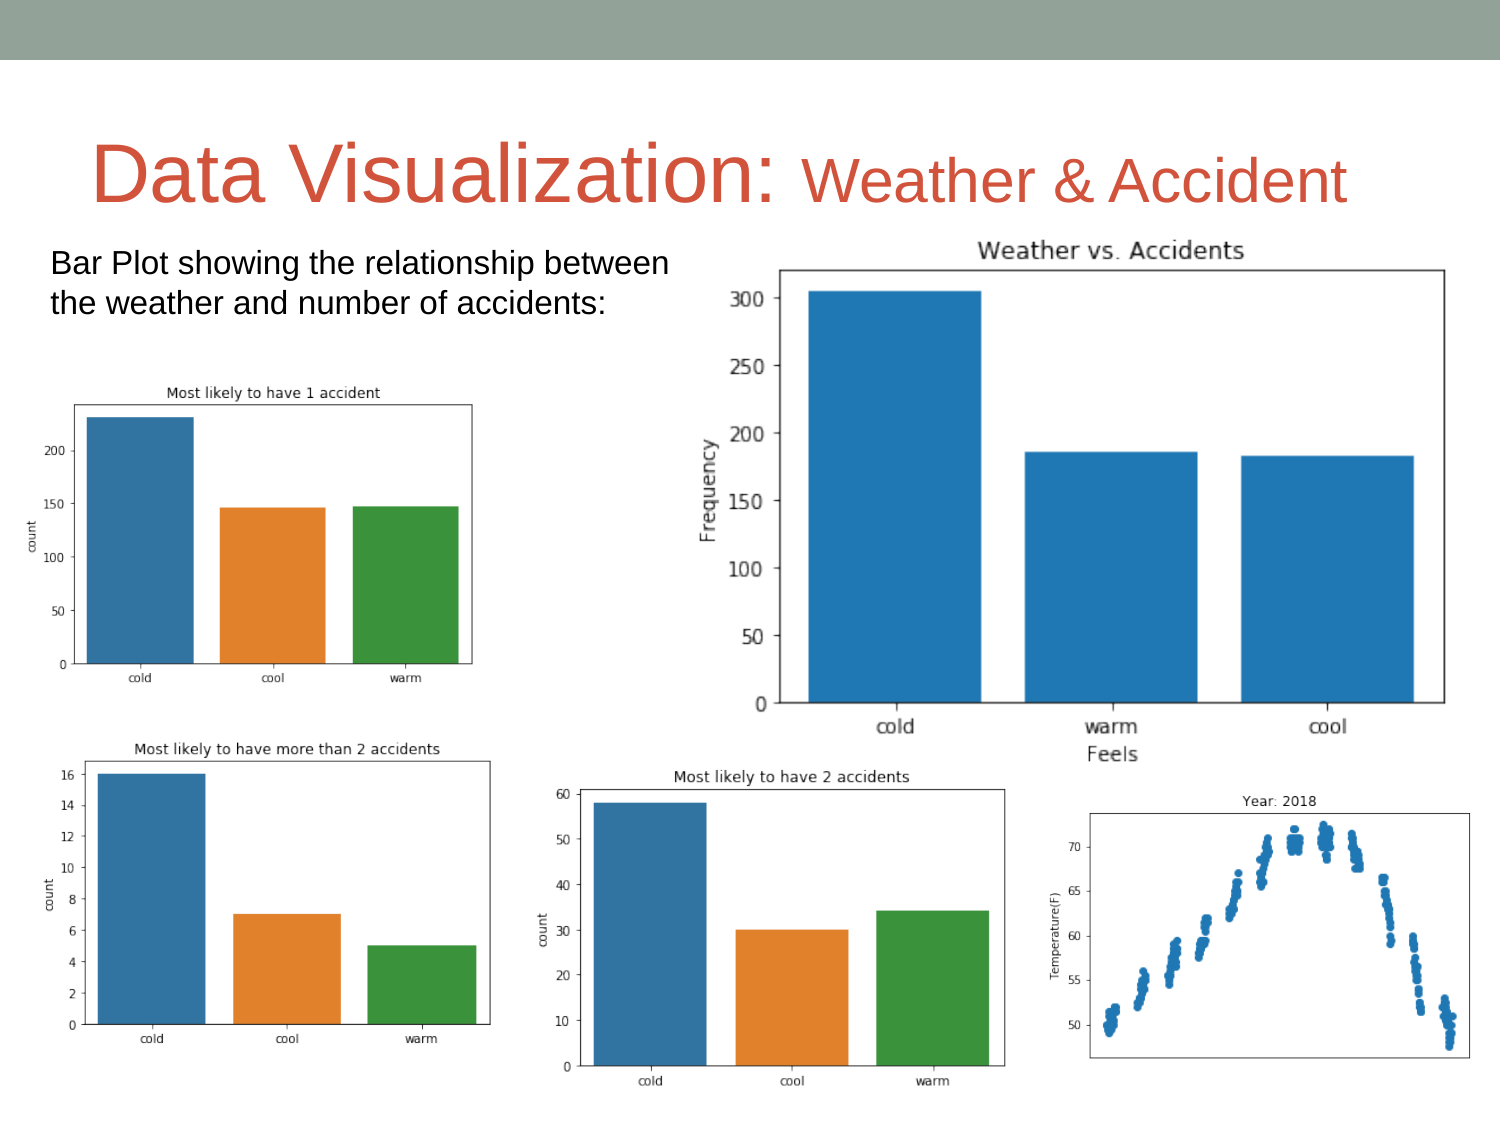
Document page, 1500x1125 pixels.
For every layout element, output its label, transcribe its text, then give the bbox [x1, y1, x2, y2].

picture [528, 225, 1459, 1096]
text_box Bar Plot showing the relationship between the weather and number of accidents: [35, 226, 684, 348]
picture [1043, 786, 1476, 1070]
picture [35, 734, 497, 1054]
title Data Visualization: Weather & Accident [75, 87, 1425, 226]
picture [18, 378, 480, 692]
